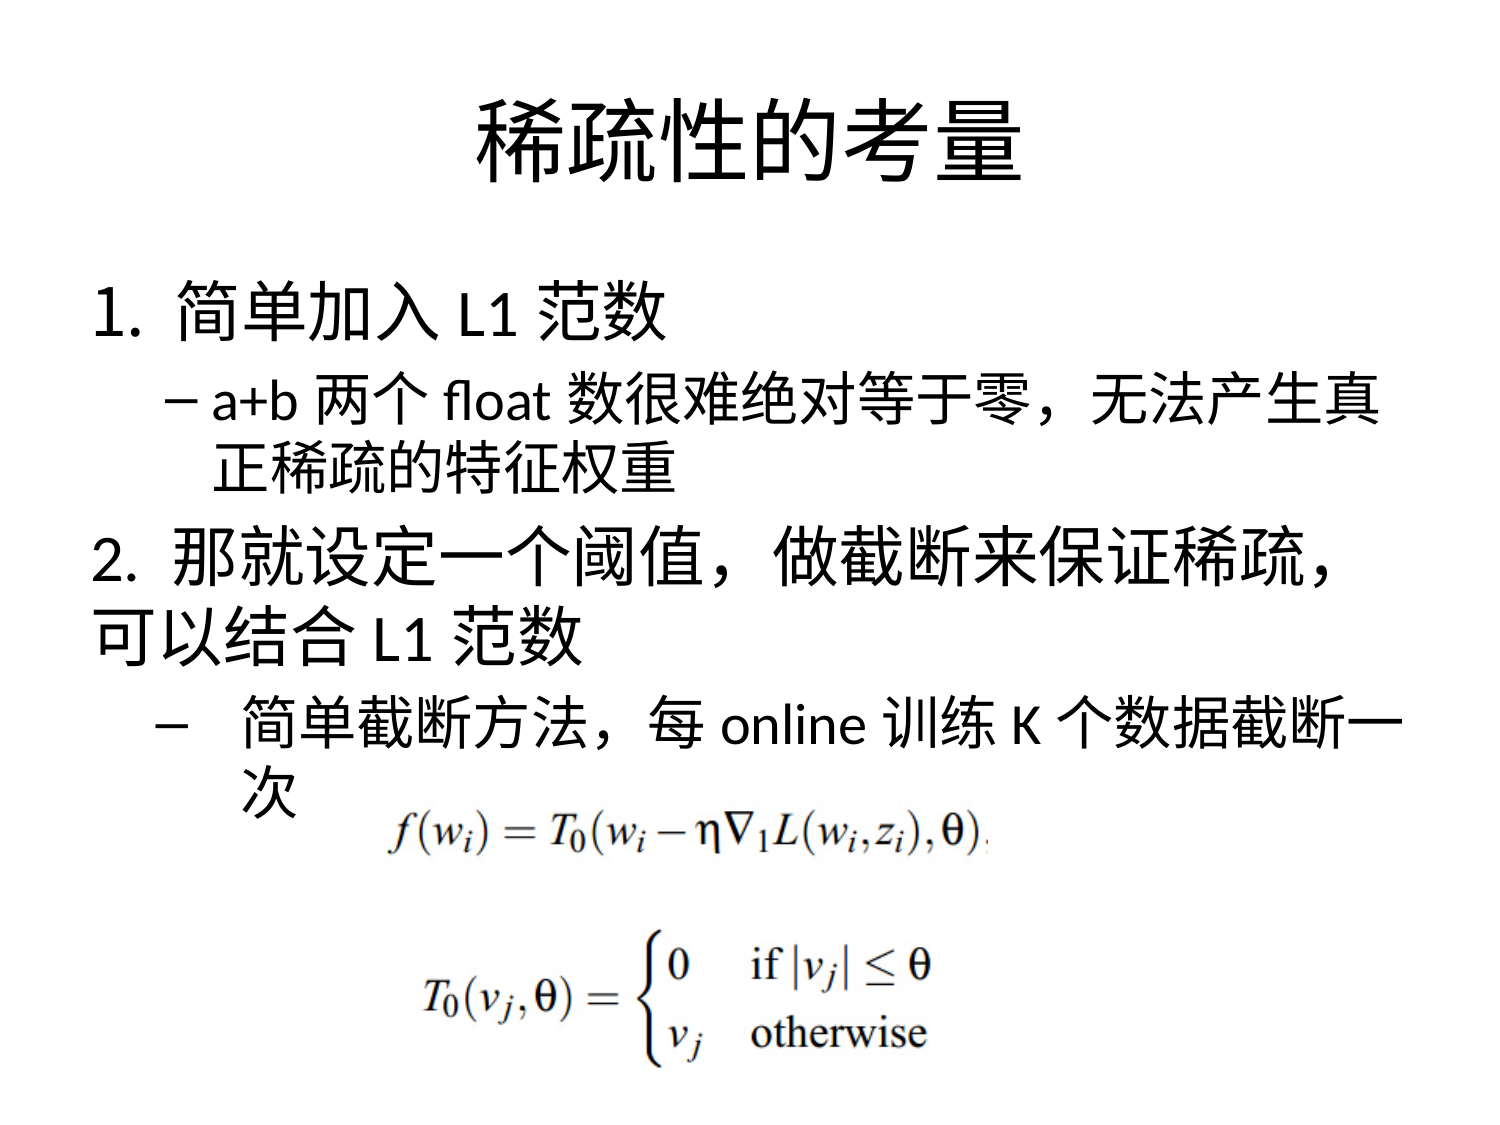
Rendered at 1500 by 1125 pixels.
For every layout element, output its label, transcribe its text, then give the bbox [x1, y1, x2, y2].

picture [348, 762, 988, 894]
title 稀疏性的考量 [75, 45, 1425, 233]
picture [392, 916, 944, 1074]
list 简单加入L1范数 a+b两个float数很难绝对等于零，无法产生真正稀疏的特征权重 2. 那就设定一个阈值，做截断来保证稀疏，可以结合L1范数 简单截断方法，每online训练K个数据截断一次 [75, 262, 1425, 1005]
